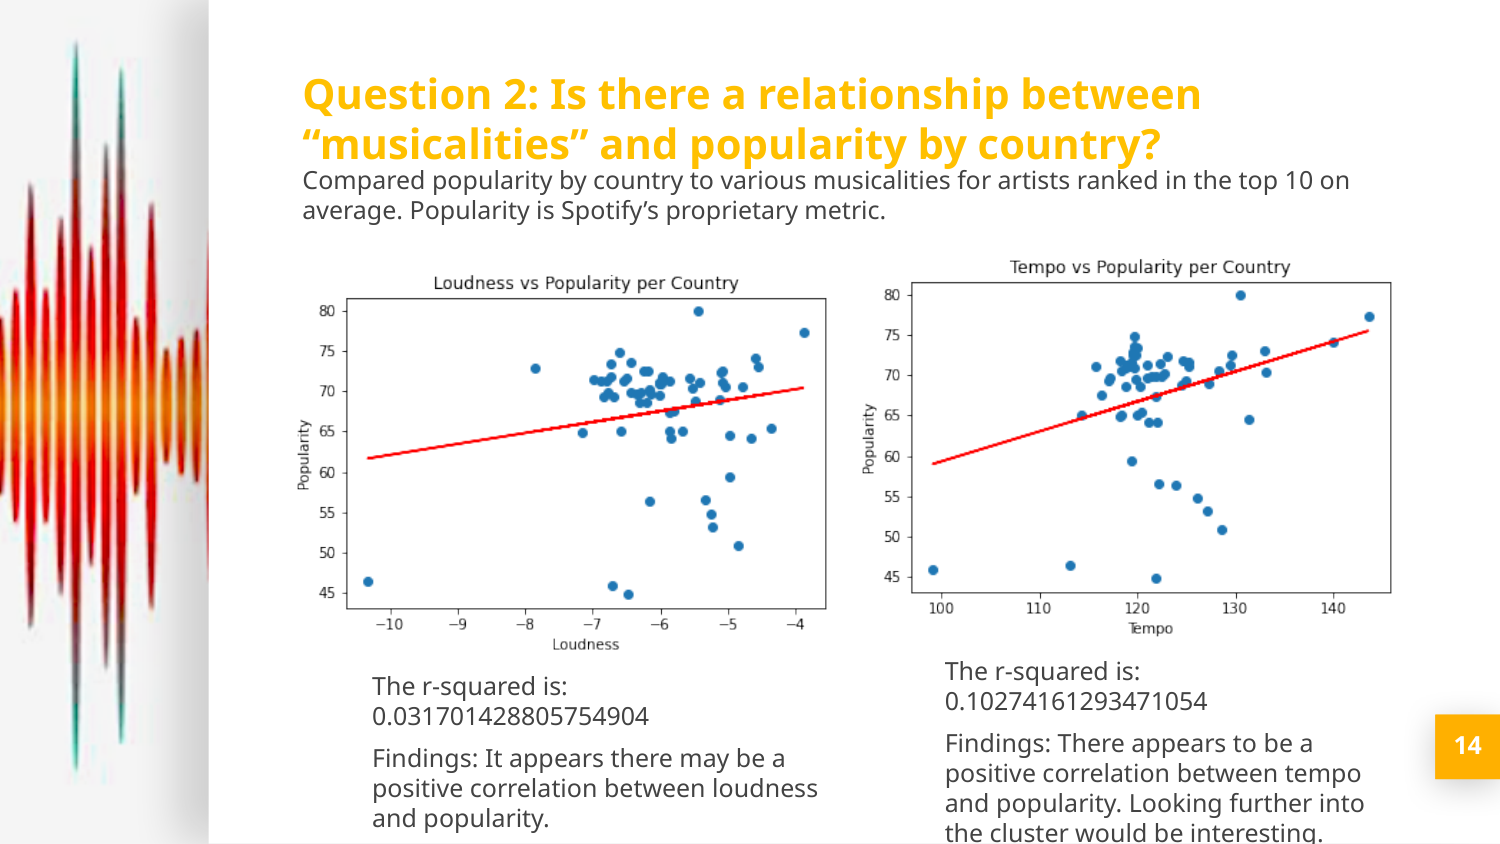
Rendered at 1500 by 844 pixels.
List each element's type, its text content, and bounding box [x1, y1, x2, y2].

text_box The r-squared is: 0.031701428805754904 Findings: It appears there may be a positive correlation between loudness and popularity. [356, 669, 845, 782]
text_box The r-squared is: 0.10274161293471054 Findings: There appears to be a positive correlation between tempo and popularity. Looking further into the cluster would be interesting. [929, 652, 1418, 797]
subtitle Compared popularity by country to various musicalities for artists ranked in the top 10 on average. Popularity is Spotify’s proprietary metric. [287, 150, 1403, 246]
picture [269, 231, 1452, 660]
slide_number 14 [1435, 714, 1500, 780]
title Question 2: Is there a relationship between “musicalities” and popularity by country? [287, 47, 1265, 150]
picture [0, 0, 208, 844]
